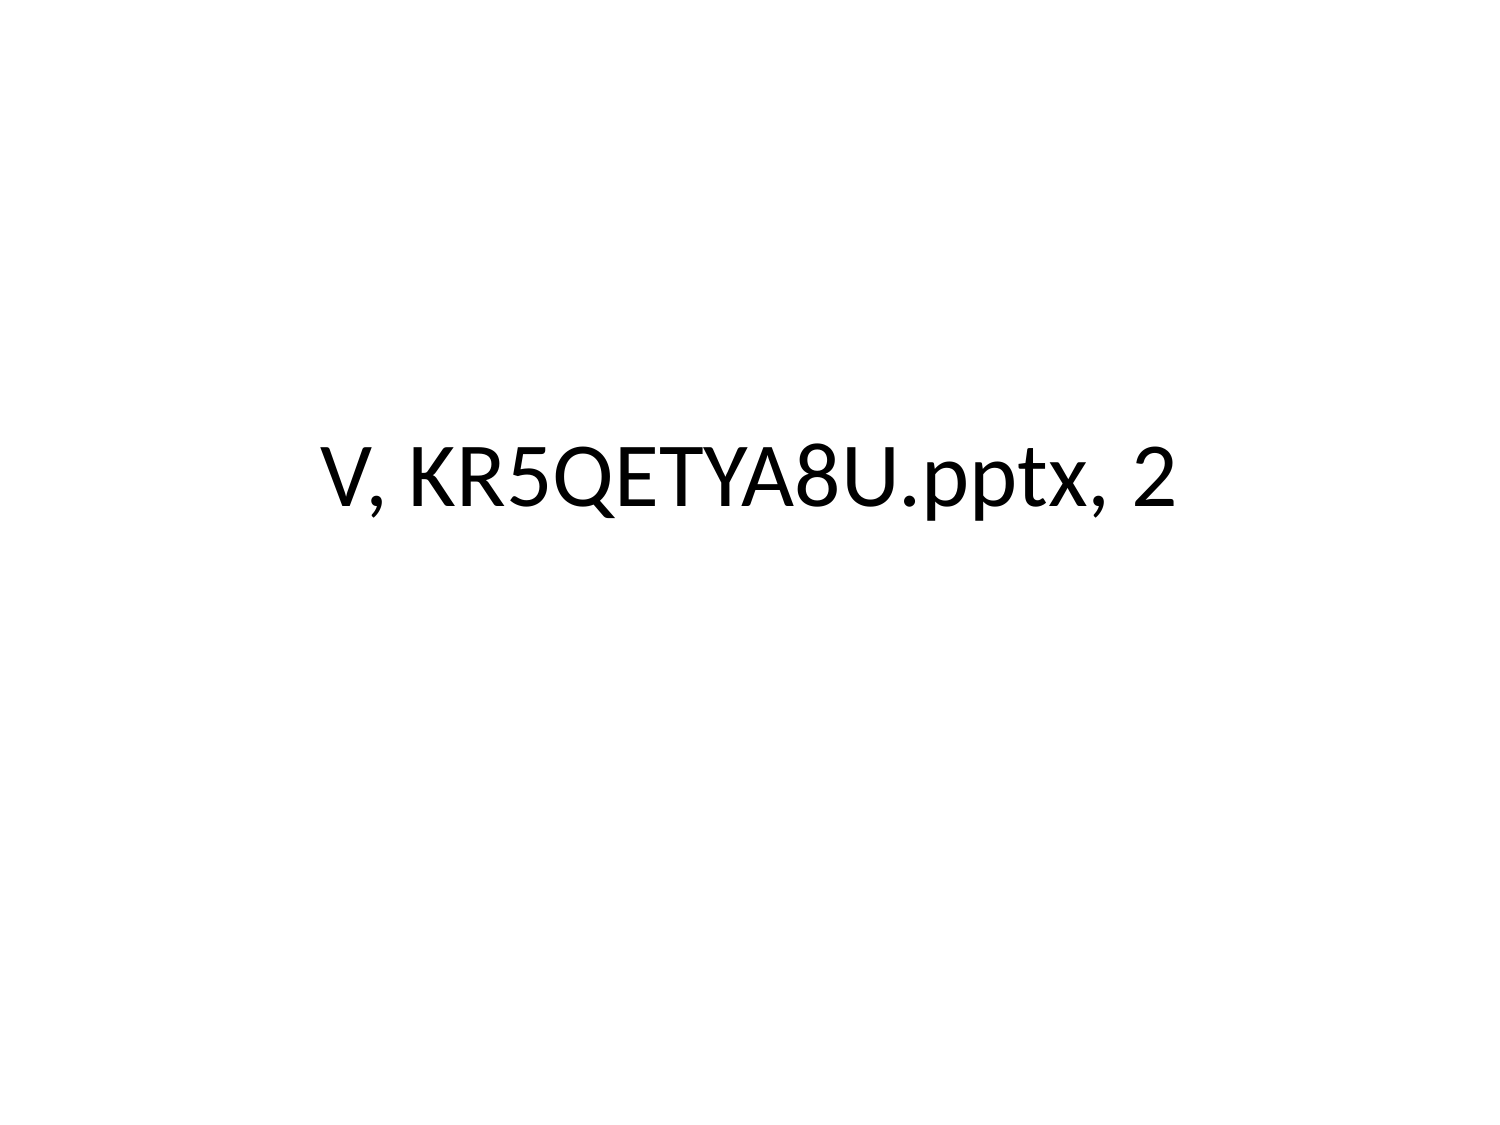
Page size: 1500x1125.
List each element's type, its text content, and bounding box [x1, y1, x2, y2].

title V, KR5QETYA8U.pptx, 2 [112, 349, 1388, 591]
